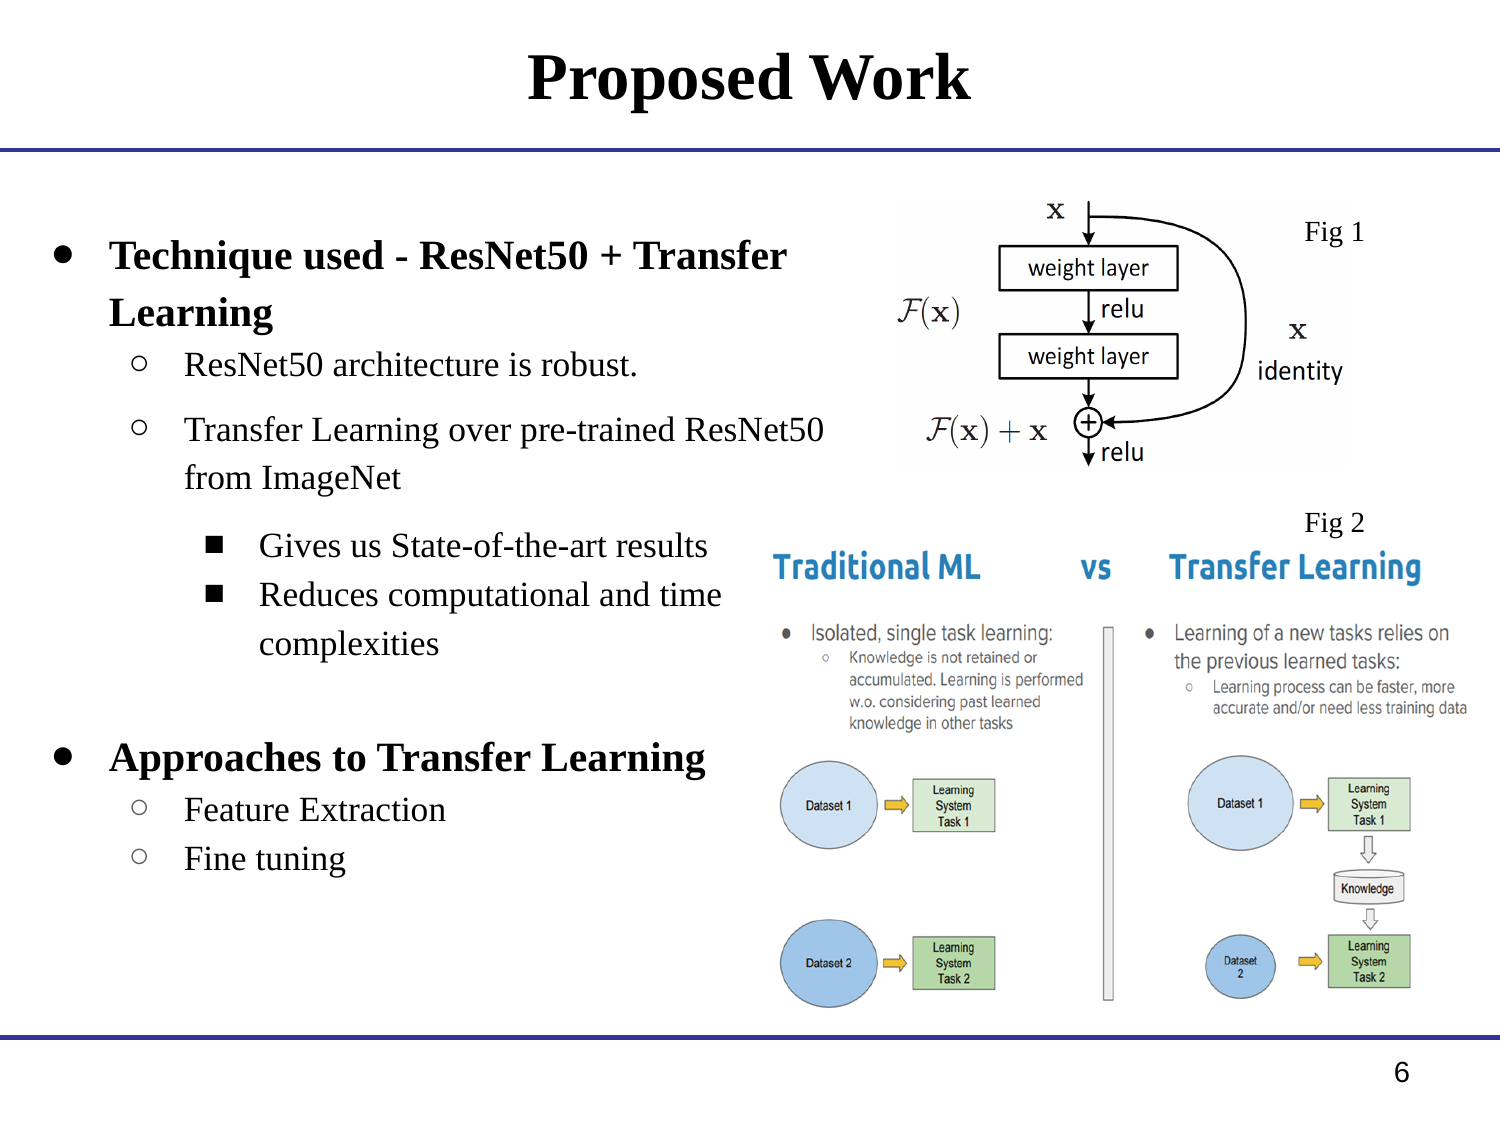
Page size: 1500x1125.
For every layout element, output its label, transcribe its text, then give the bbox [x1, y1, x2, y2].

text_box Approaches to Transfer Learning Feature Extraction Fine tuning [18, 706, 744, 911]
text_box Transfer Learning over pre-trained ResNet50 from ImageNet [18, 384, 856, 502]
text_box Fig 1 [1350, 197, 1412, 246]
picture [895, 196, 1349, 471]
text_box Gives us State-of-the-art results Reduces computational and time complexities [18, 501, 796, 705]
picture [749, 525, 1474, 1010]
text_box Technique used - ResNet50 + Transfer Learning ResNet50 architecture is robust. [18, 204, 890, 409]
text_box Fig 2 [1289, 488, 1427, 524]
title Proposed Work [75, 20, 1425, 126]
slide_number ‹#› [1074, 1046, 1425, 1125]
